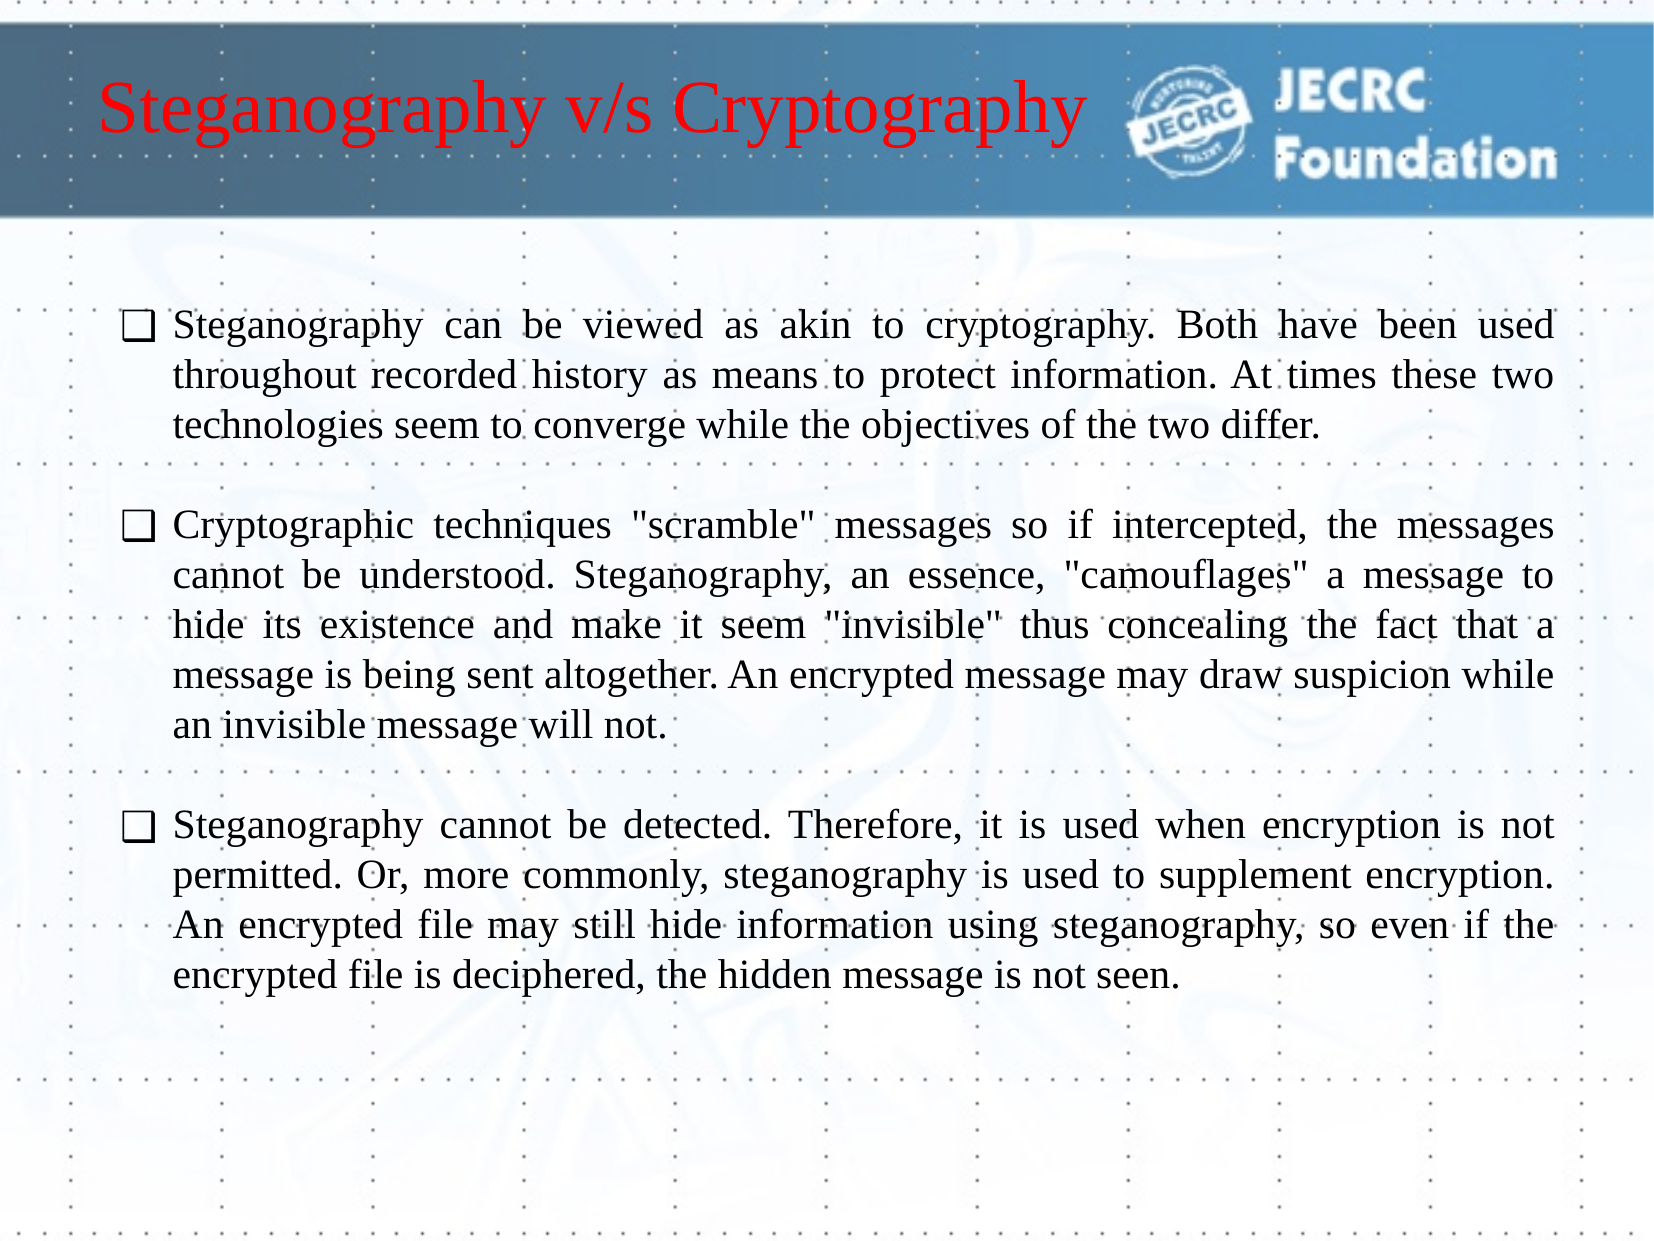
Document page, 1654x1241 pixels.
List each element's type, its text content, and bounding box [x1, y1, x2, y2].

list Steganography can be viewed as akin to cryptography. Both have been used throughout recorded history as means to protect information. At times these two technologies seem to converge while the objectives of the two differ. Cryptographic techniques "scramble" messages so if intercepted, the messages cannot be understood. Steganography, an essence, "camouflages" a message to hide its existence and make it seem "invisible" thus concealing the fact that a message is being sent altogether. An encrypted message may draw suspicion while an invisible message will not. Steganography cannot be detected. Therefore, it is used when encryption is not permitted. Or, more commonly, steganography is used to supplement encryption. An encrypted file may still hide information using steganography, so even if the encrypted file is deciphered, the hidden message is not seen. [82, 289, 1572, 1108]
title Steganography v/s Cryptography [82, 49, 1572, 257]
